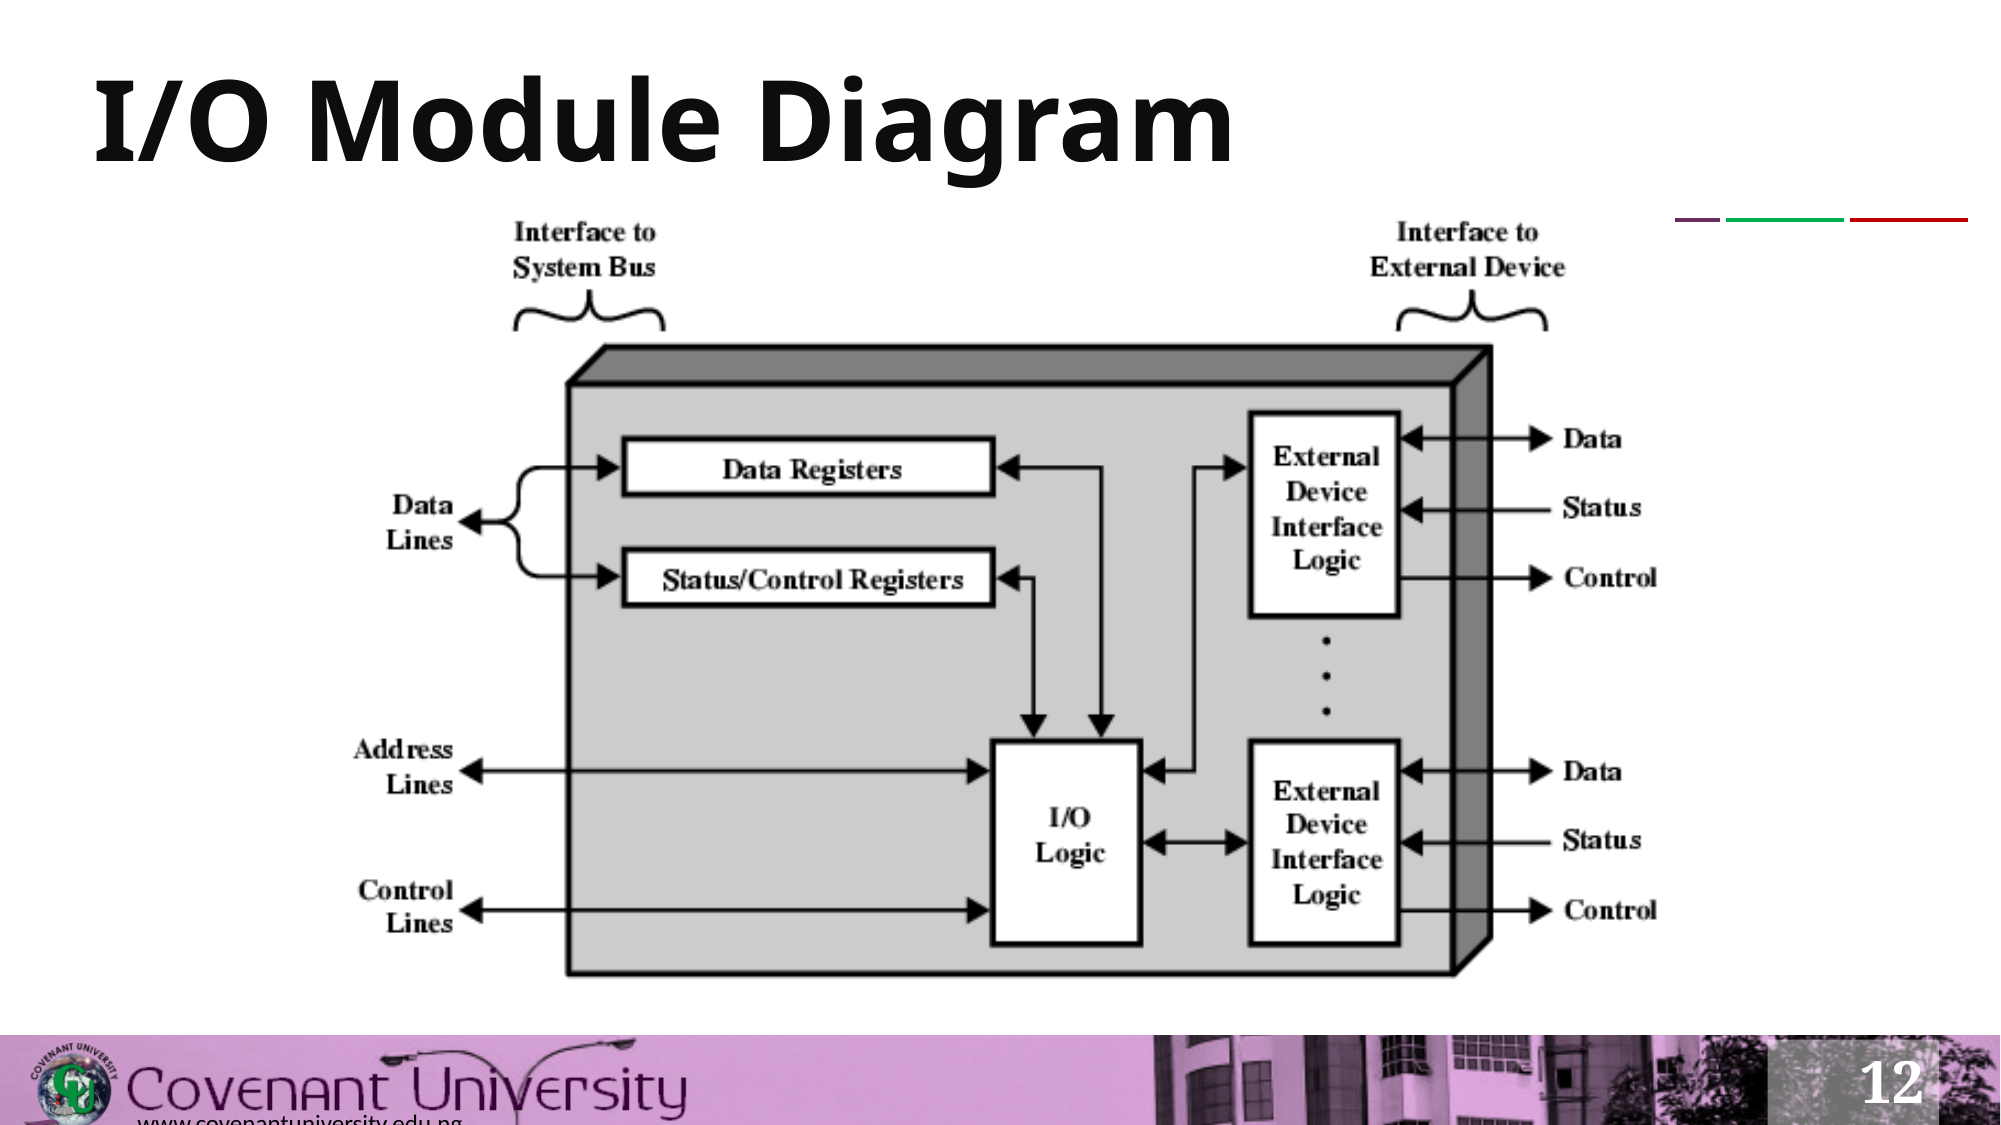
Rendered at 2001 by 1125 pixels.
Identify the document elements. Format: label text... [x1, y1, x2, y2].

title I/O Module Diagram [74, 20, 2000, 213]
picture [23, 1036, 1071, 1125]
picture [337, 207, 1676, 1001]
